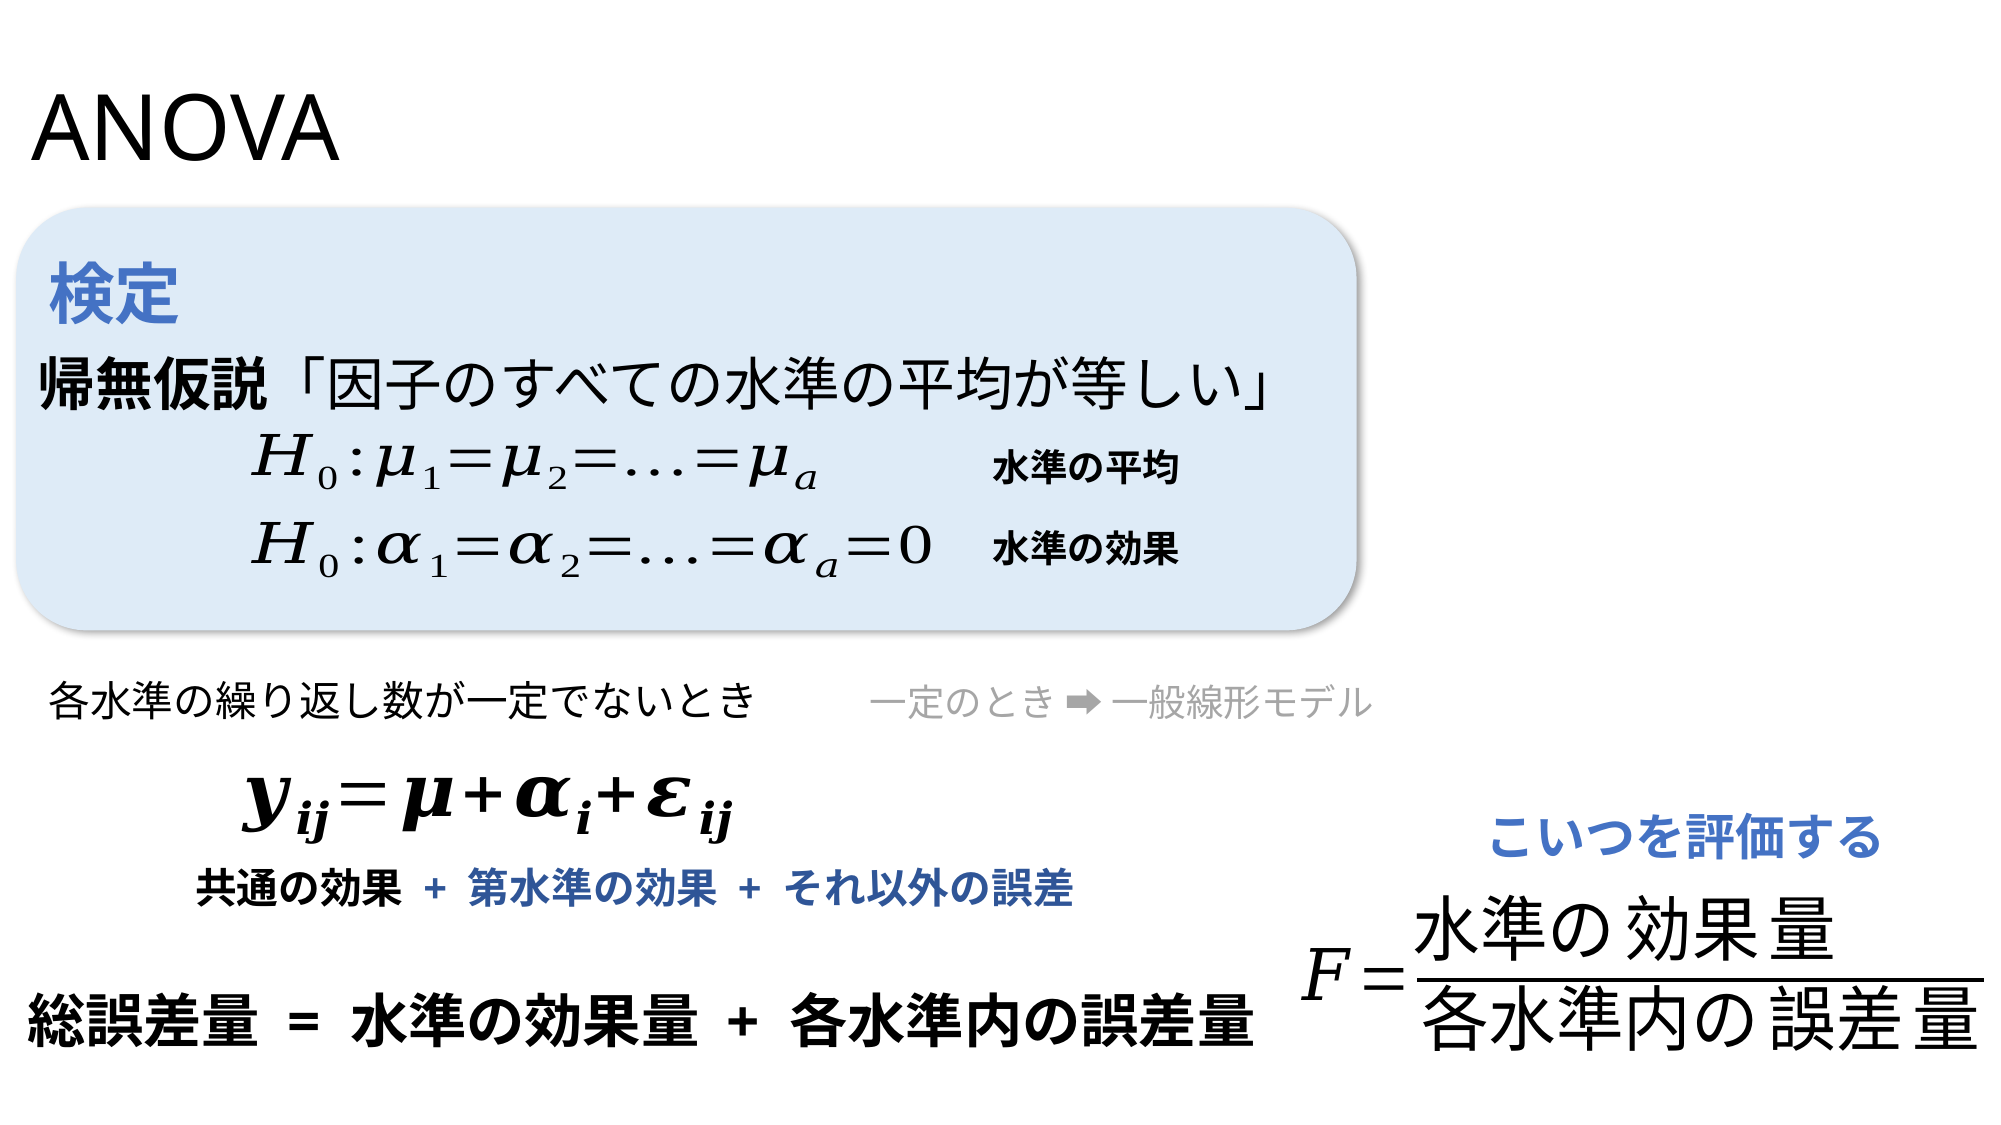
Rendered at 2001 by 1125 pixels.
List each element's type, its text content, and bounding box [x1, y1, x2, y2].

text_box 一定のとき ➡ 一般線形モデル [854, 671, 1390, 732]
text_box 検定 [33, 244, 273, 339]
title ANOVA [16, 22, 1975, 240]
text_box 総誤差量 = 水準の効果量 + 各水準内の誤差量 [12, 976, 1353, 1062]
text_box [15, 240, 1358, 632]
text_box こいつを評価する [1471, 797, 1901, 873]
